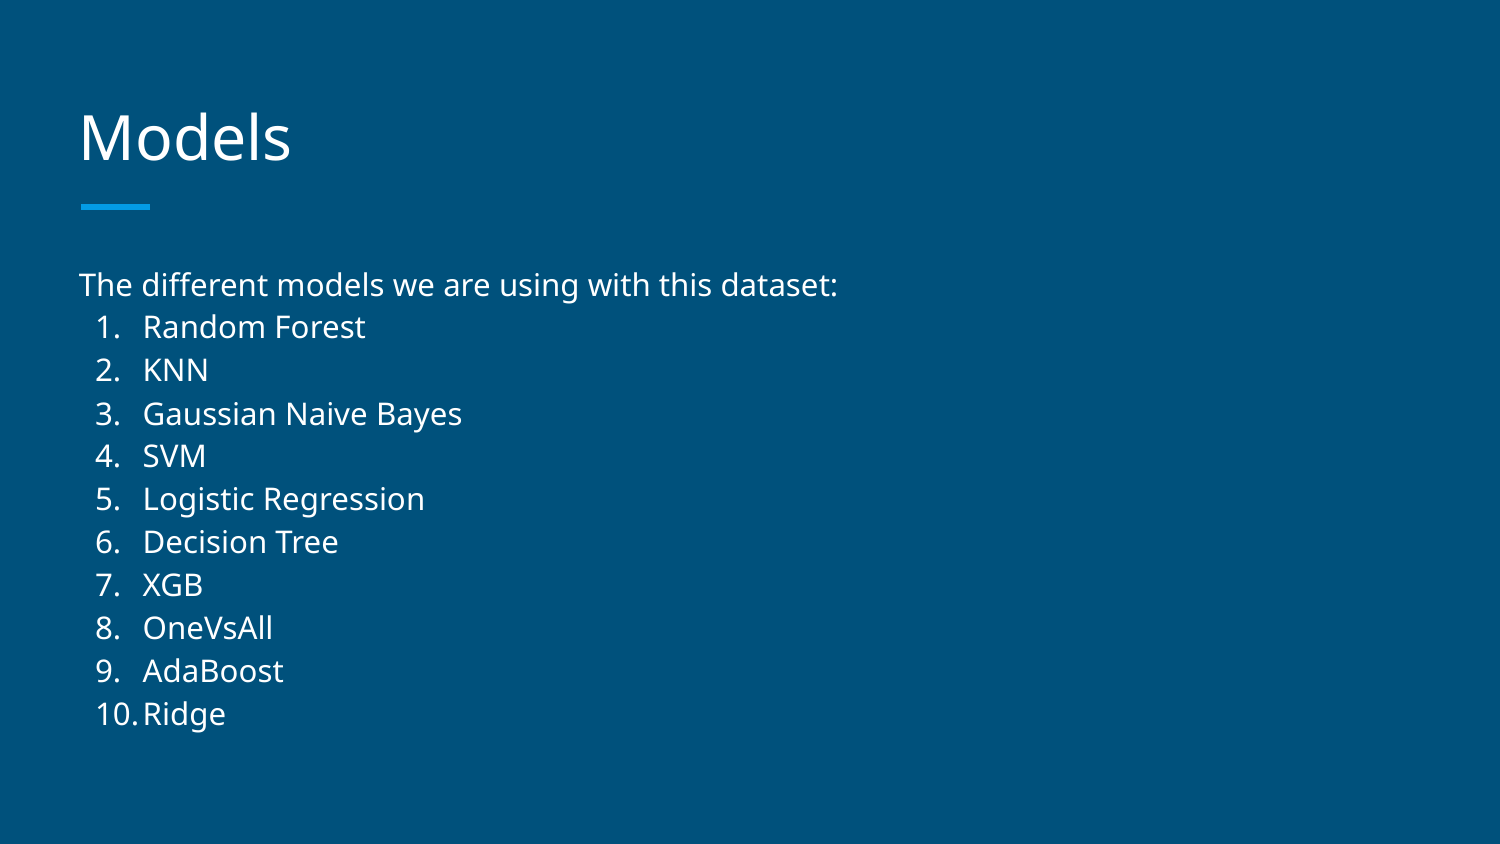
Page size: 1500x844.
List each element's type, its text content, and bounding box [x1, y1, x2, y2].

list The different models we are using with this dataset: Random Forest KNN Gaussian Naive Bayes SVM Logistic Regression Decision Tree XGB OneVsAll AdaBoost Ridge [63, 244, 1437, 750]
title Models [63, 75, 1437, 188]
